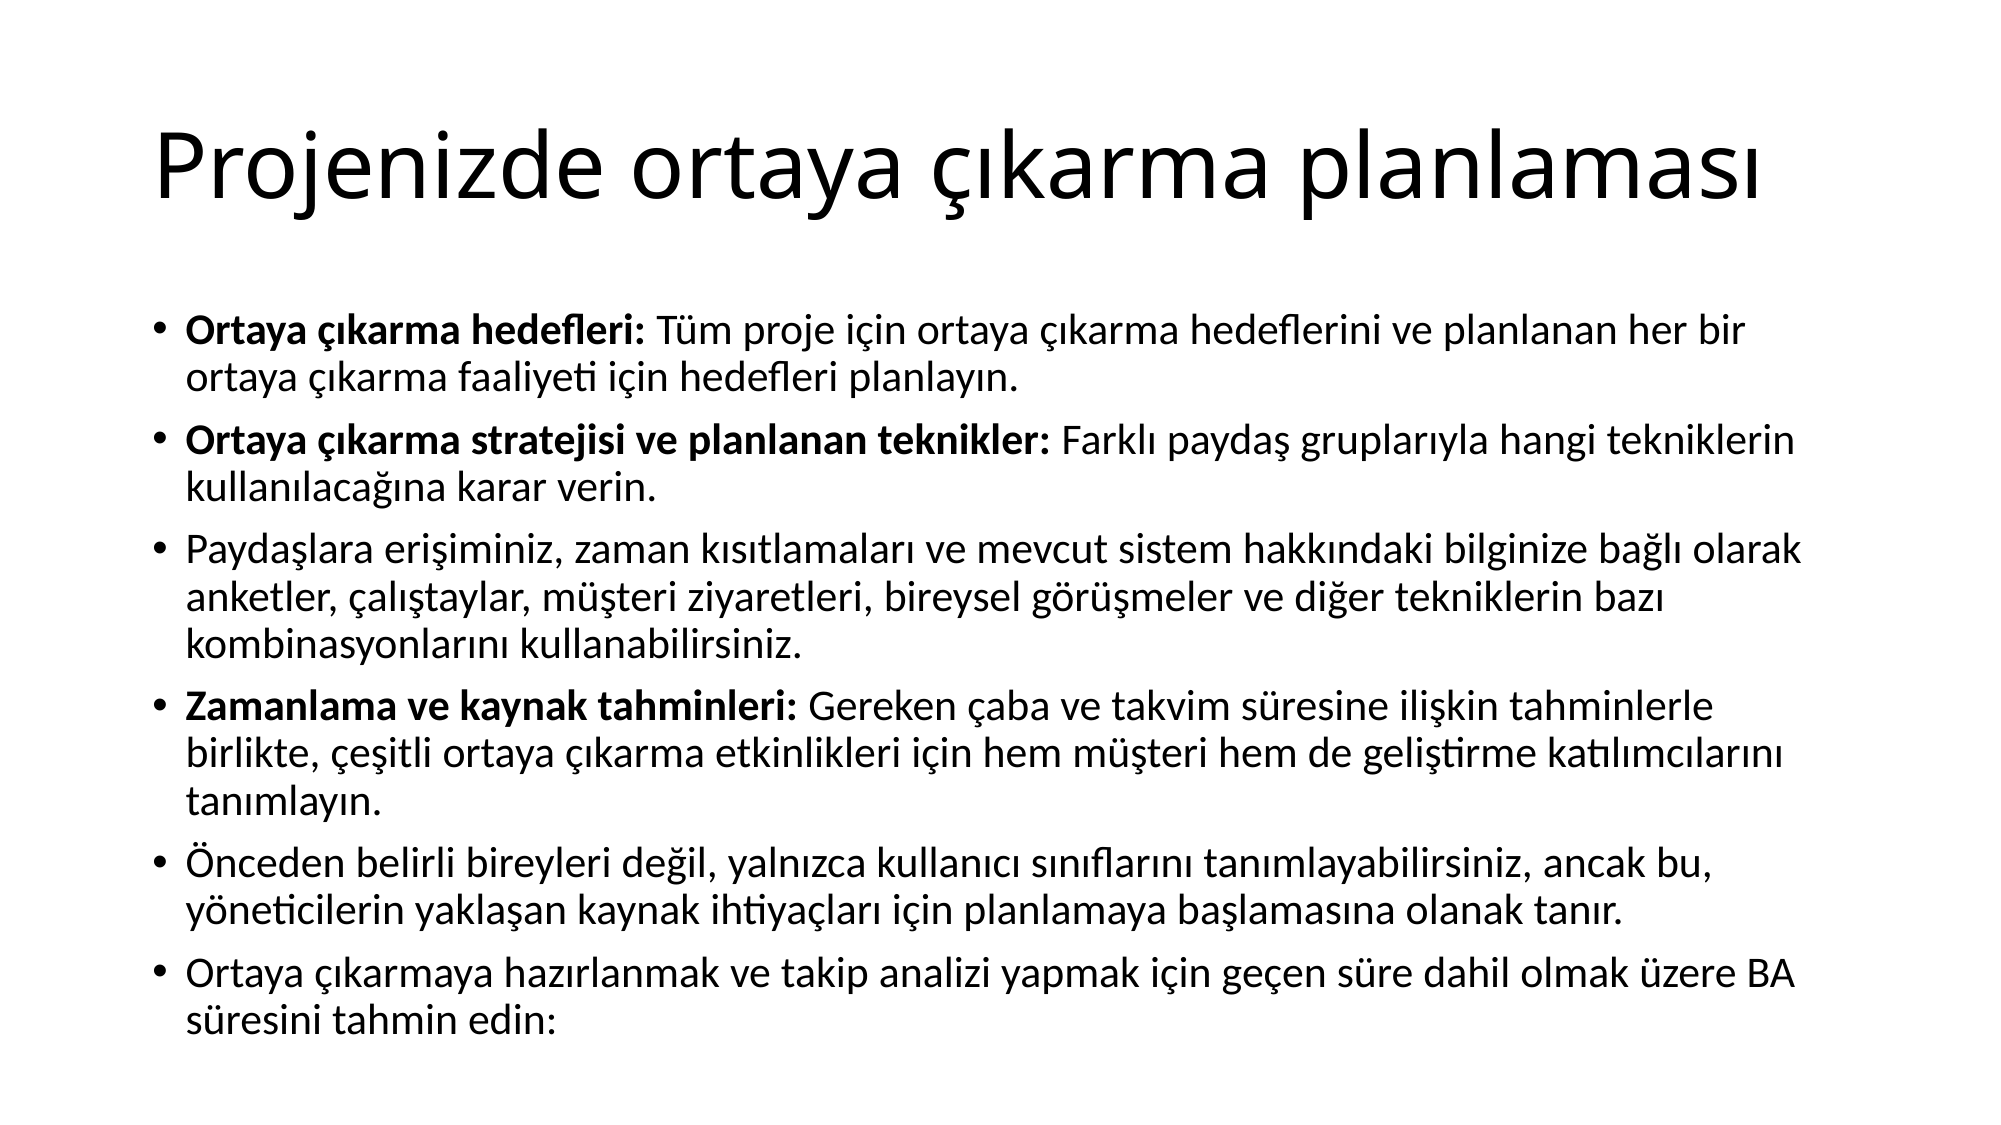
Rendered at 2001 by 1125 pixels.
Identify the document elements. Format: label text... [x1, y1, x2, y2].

title Projenizde ortaya çıkarma planlaması [137, 59, 1863, 278]
list Ortaya çıkarma hedefleri: Tüm proje için ortaya çıkarma hedeflerini ve planlanan her bir ortaya çıkarma faaliyeti için hedefleri planlayın. Ortaya çıkarma stratejisi ve planlanan teknikler: Farklı paydaş gruplarıyla hangi tekniklerin kullanılacağına karar verin. Paydaşlara erişiminiz, zaman kısıtlamaları ve mevcut sistem hakkındaki bilginize bağlı olarak anketler, çalıştaylar, müşteri ziyaretleri, bireysel görüşmeler ve diğer tekniklerin bazı kombinasyonlarını kullanabilirsiniz. Zamanlama ve kaynak tahminleri: Gereken çaba ve takvim süresine ilişkin tahminlerle birlikte, çeşitli ortaya çıkarma etkinlikleri için hem müşteri hem de geliştirme katılımcılarını tanımlayın. Önceden belirli bireyleri değil, yalnızca kullanıcı sınıflarını tanımlayabilirsiniz, ancak bu, yöneticilerin yaklaşan kaynak ihtiyaçları için planlamaya başlamasına olanak tanır. Ortaya çıkarmaya hazırlanmak ve takip analizi yapmak için geçen süre dahil olmak üzere BA süresini tahmin edin: [137, 299, 1863, 1062]
